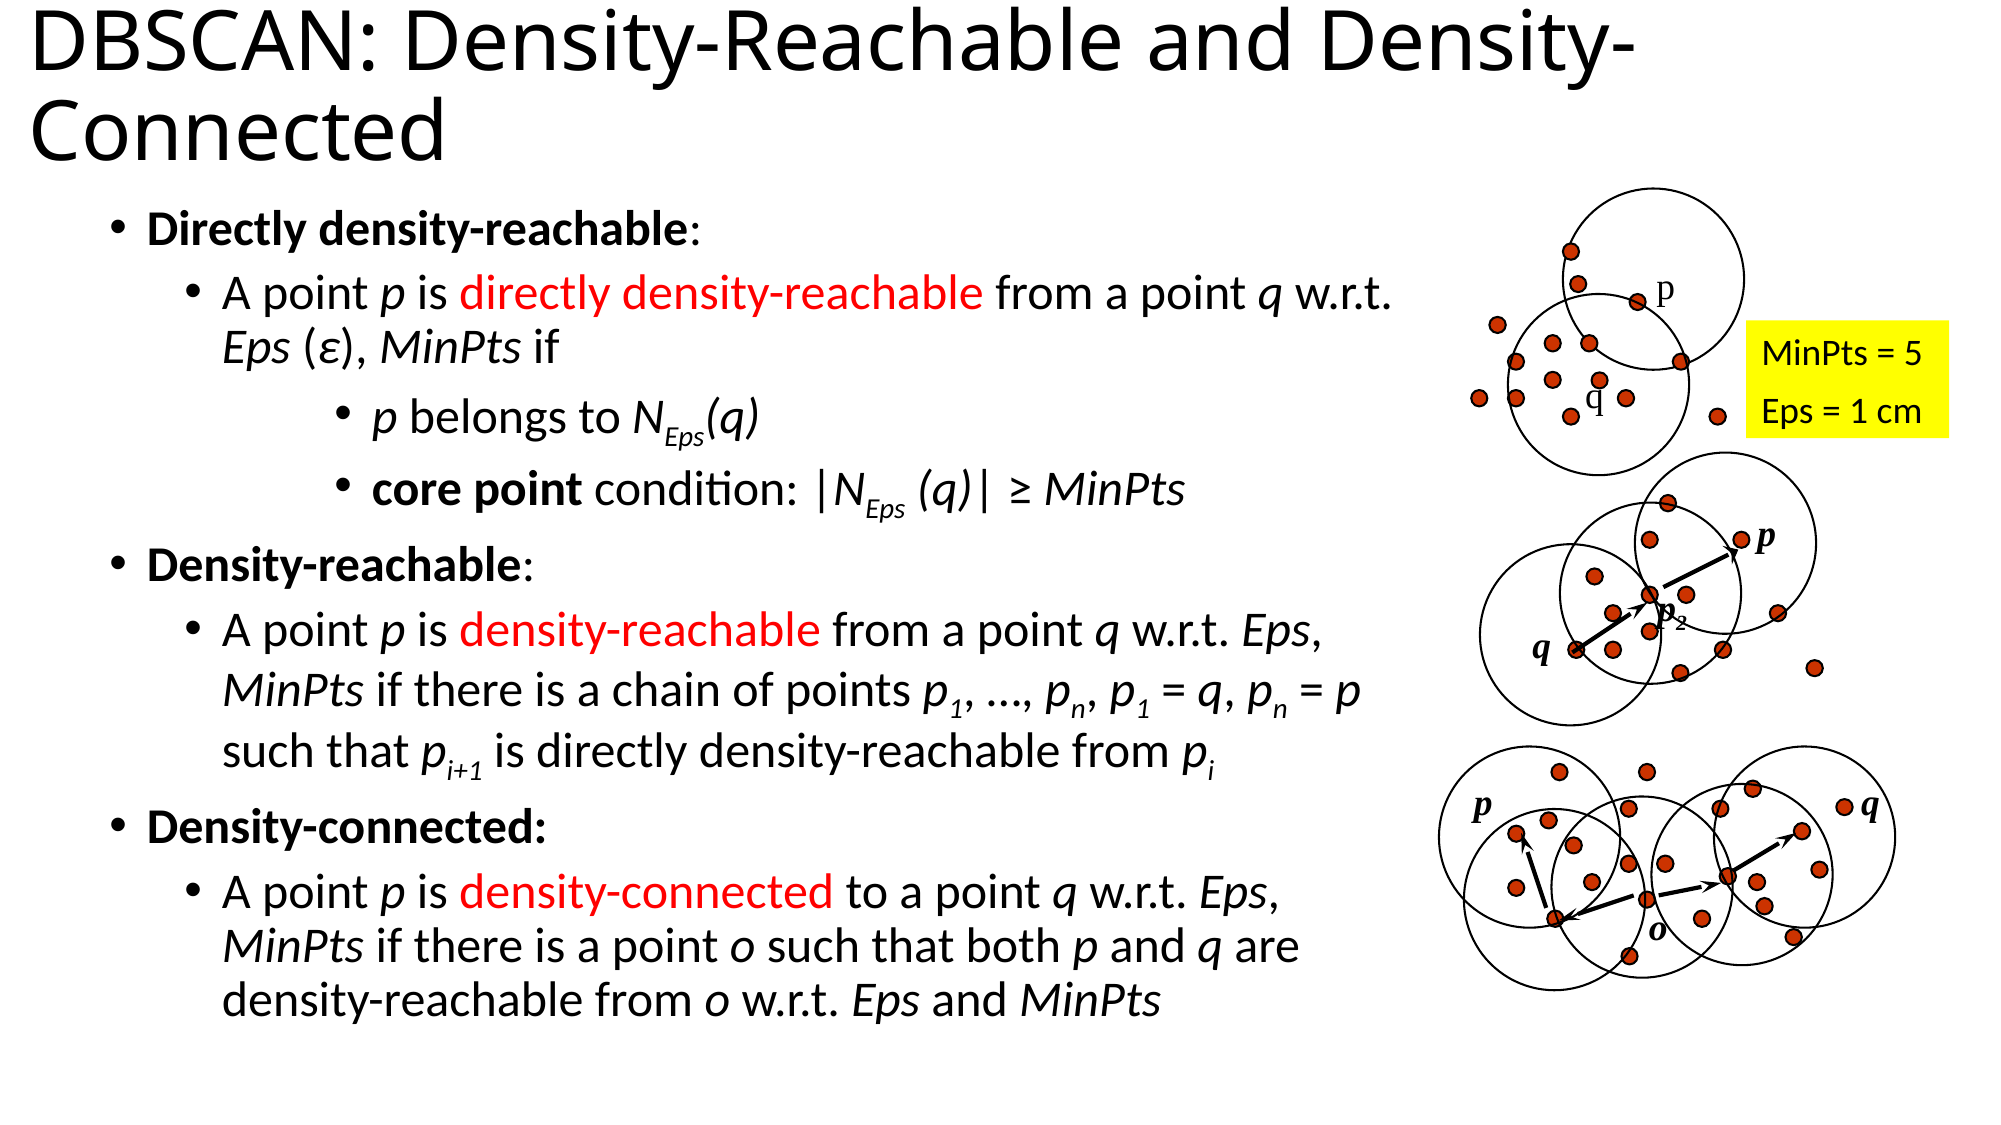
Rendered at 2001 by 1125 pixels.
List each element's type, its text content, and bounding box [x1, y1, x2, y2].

title DBSCAN: Density-Reachable and Density-Connected [13, 18, 1987, 160]
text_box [1471, 188, 1950, 476]
list Directly density-reachable: A point p is directly density-reachable from a point q w.r.t. Eps (ε), MinPts if p belongs to NEps(q) core point condition: |NEps (q)| ≥ MinPts Density-reachable: A point p is density-reachable from a point q w.r.t. Eps, MinPts if there is a chain of points p1, …, pn, p1 = q, pn = p such that pi+1 is directly density-reachable from pi Density-connected: A point p is density-connected to a point q w.r.t. Eps, MinPts if there is a point o such that both p and q are density-reachable from o w.r.t. Eps and MinPts [94, 194, 1425, 1086]
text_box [1479, 476, 1823, 726]
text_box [1438, 746, 1909, 991]
